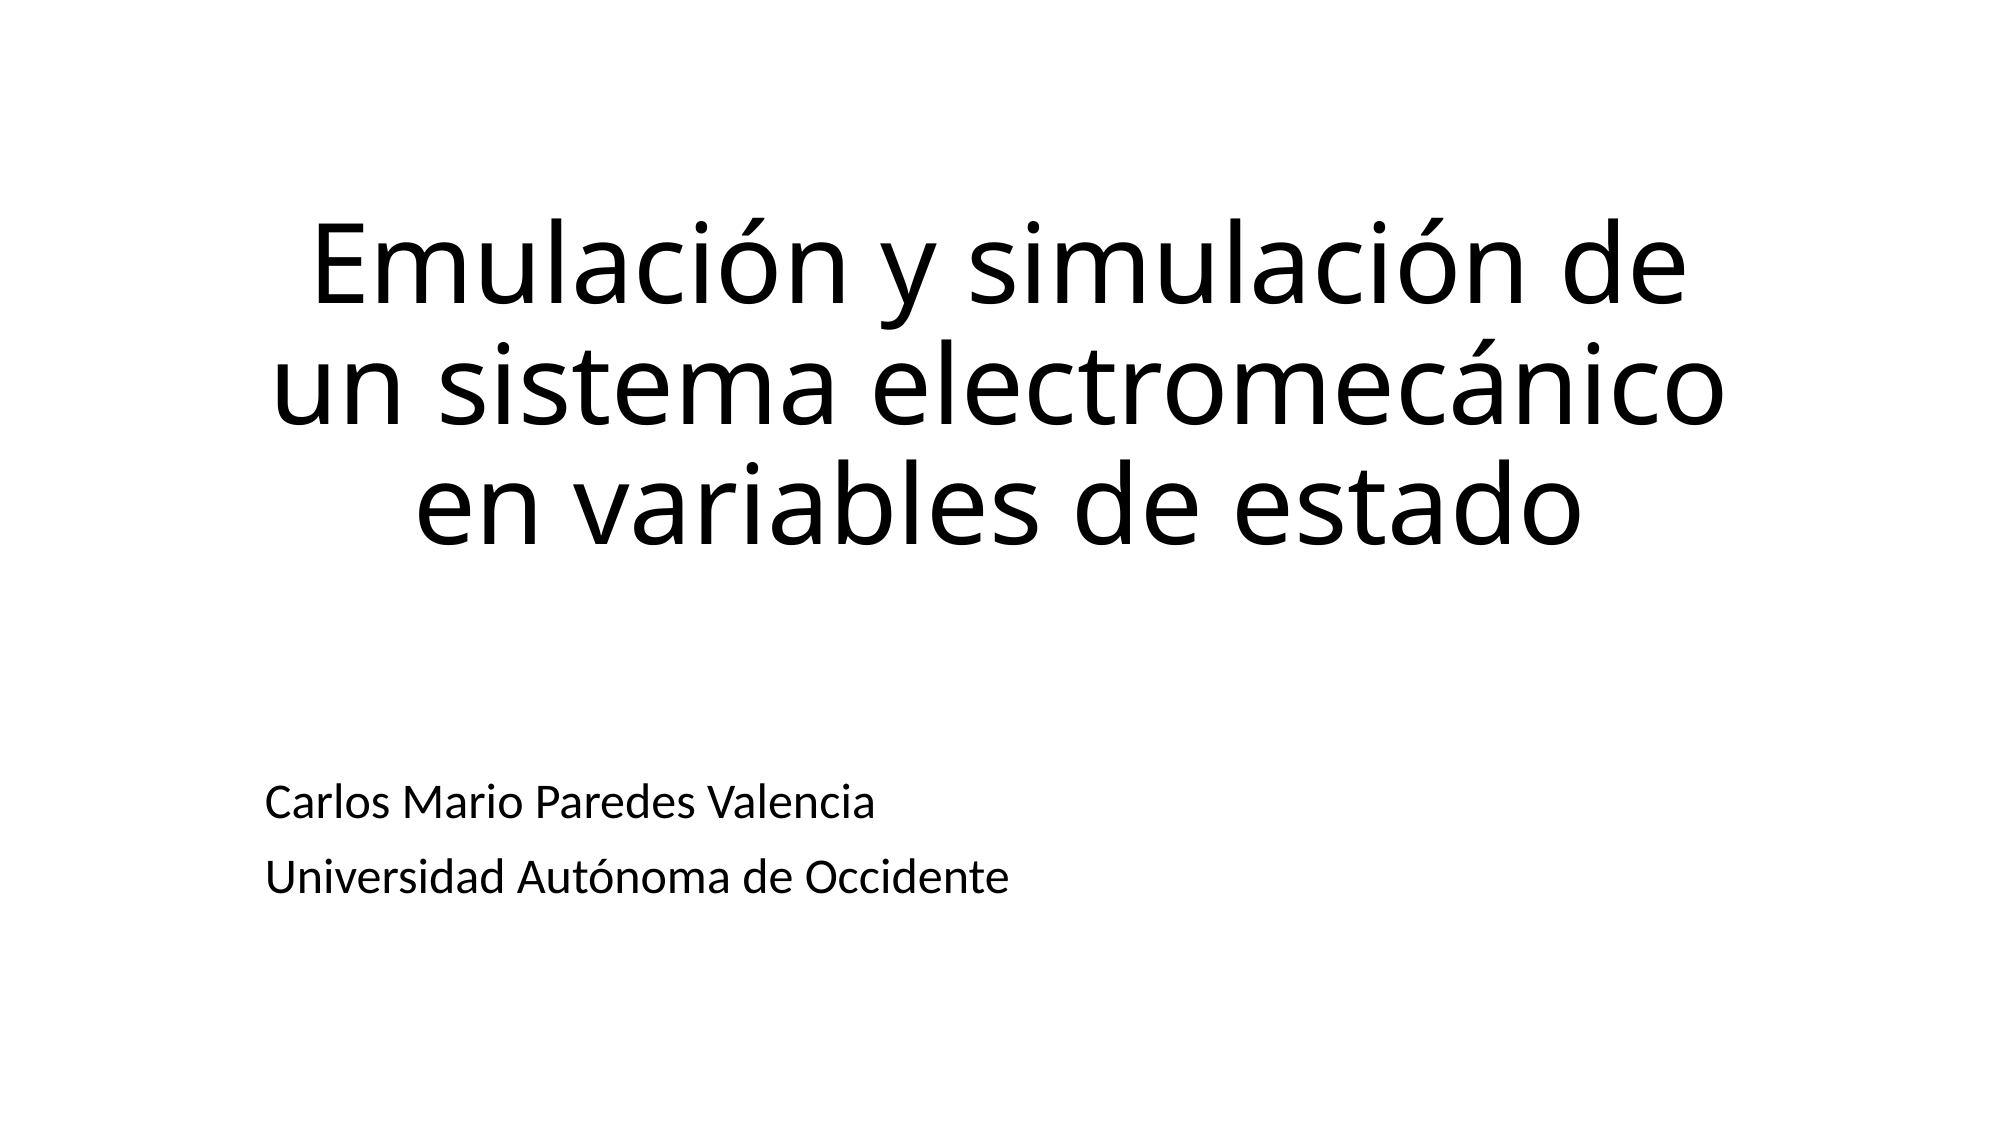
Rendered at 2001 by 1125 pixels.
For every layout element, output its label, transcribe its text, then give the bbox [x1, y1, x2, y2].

subtitle Carlos Mario Paredes Valencia Universidad Autónoma de Occidente [249, 767, 1750, 1040]
title Emulación y simulación de un sistema electromecánico en variables de estado [249, 184, 1750, 576]
